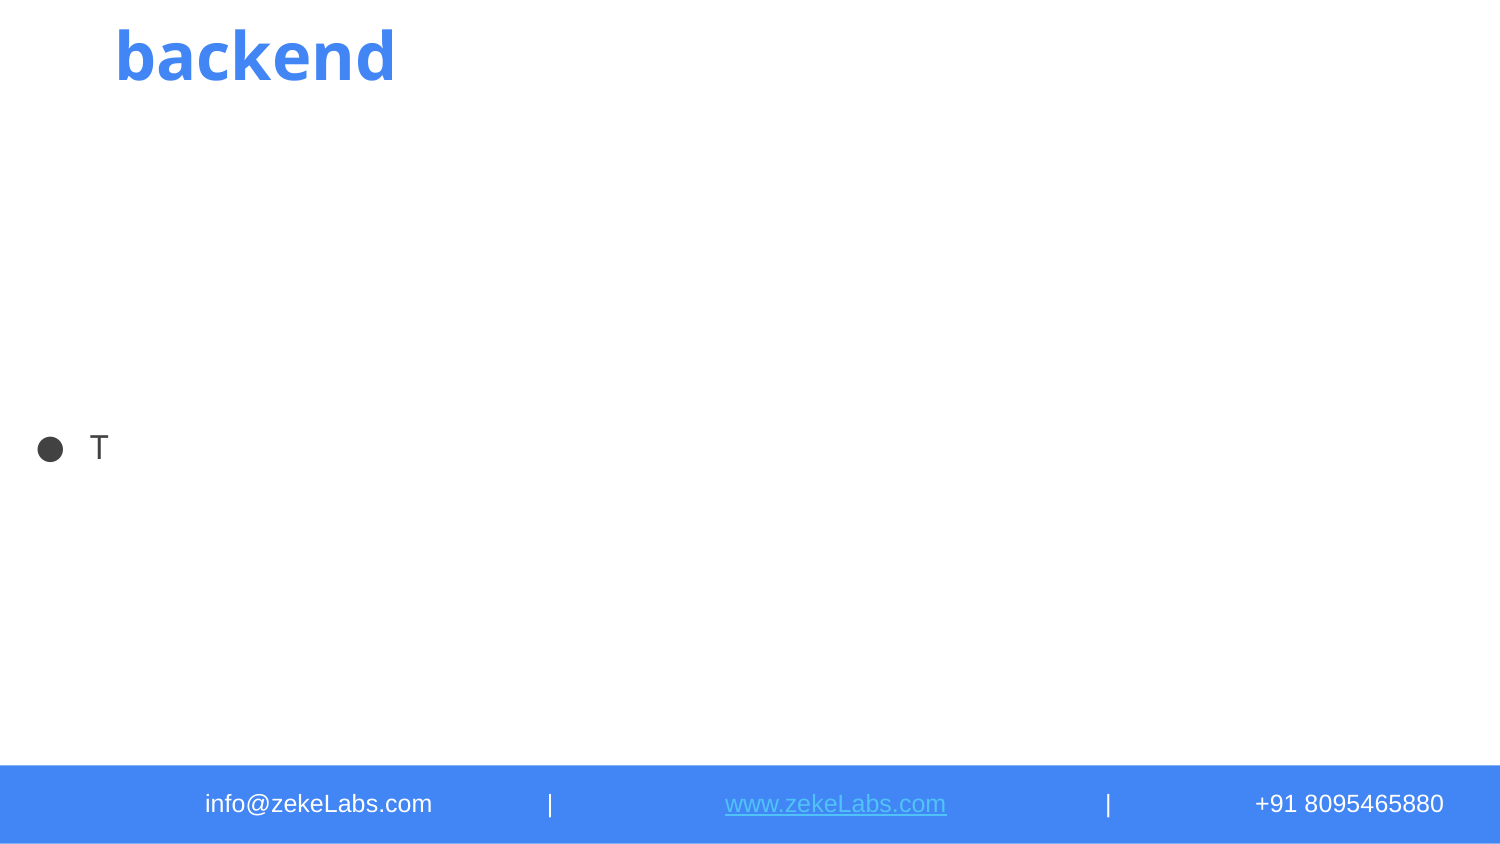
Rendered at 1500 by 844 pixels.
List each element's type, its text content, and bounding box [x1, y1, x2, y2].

text_box info@zekeLabs.com | www.zekeLabs.com | +91 8095465880 [0, 772, 1500, 844]
title backend [99, 0, 1315, 109]
list T [0, 131, 1491, 755]
